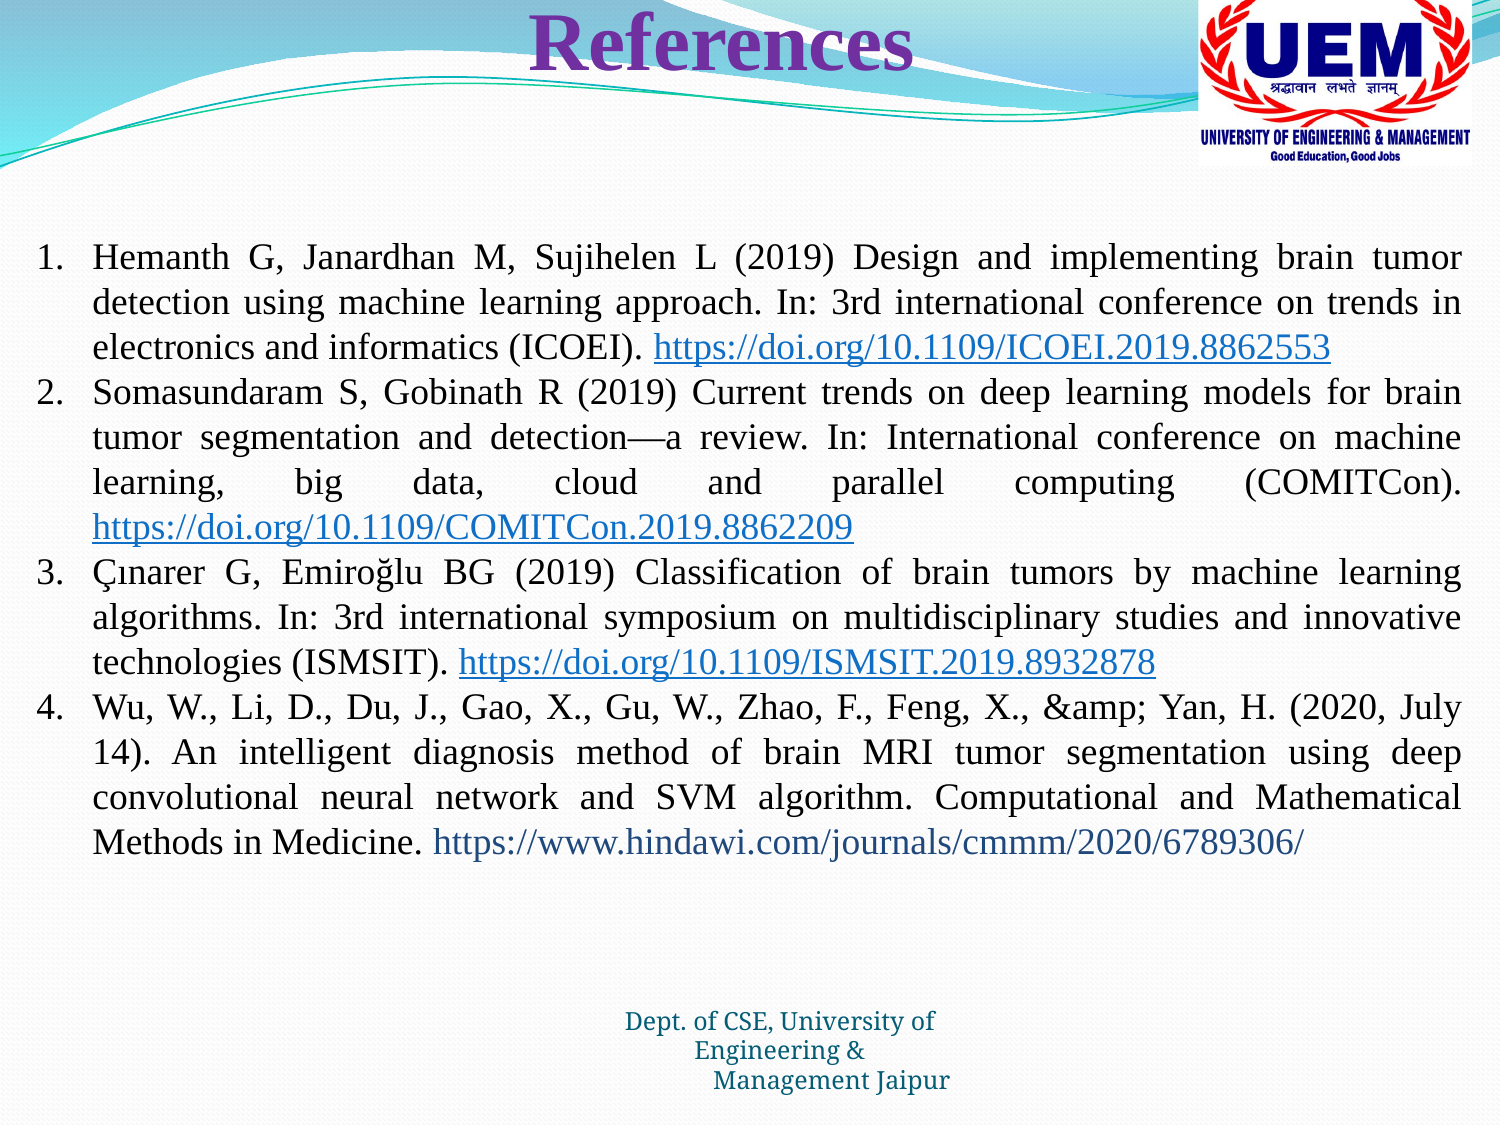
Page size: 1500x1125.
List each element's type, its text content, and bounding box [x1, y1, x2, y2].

footer Dept. of CSE, University of Engineering & Management Jaipur [549, 1039, 1011, 1125]
picture [24, 146, 53, 156]
picture [168, 88, 346, 117]
picture [839, 101, 1179, 120]
picture [0, 0, 1500, 1125]
list Hemanth G, Janardhan M, Sujihelen L (2019) Design and implementing brain tumor detection using machine learning approach. In: 3rd international conference on trends in electronics and informatics (ICOEI). https://doi.org/10.1109/ICOEI.2019.8862553 Somasundaram S, Gobinath R (2019) Current trends on deep learning models for brain tumor segmentation and detection—a review. In: International conference on machine learning, big data, cloud and parallel computing (COMITCon). https://doi.org/10.1109/COMITCon.2019.8862209 Çınarer G, Emiroğlu BG (2019) Classification of brain tumors by machine learning algorithms. In: 3rd international symposium on multidisciplinary studies and innovative technologies (ISMSIT). https://doi.org/10.1109/ISMSIT.2019.8932878 Wu, W., Li, D., Du, J., Gao, X., Gu, W., Zhao, F., Feng, X., &amp; Yan, H. (2020, July 14). An intelligent diagnosis method of brain MRI tumor segmentation using deep convolutional neural network and SVM algorithm. Computational and Mathematical Methods in Medicine. https://www.hindawi.com/journals/cmmm/2020/6789306/ [21, 179, 1479, 901]
text_box References [57, 15, 1193, 88]
